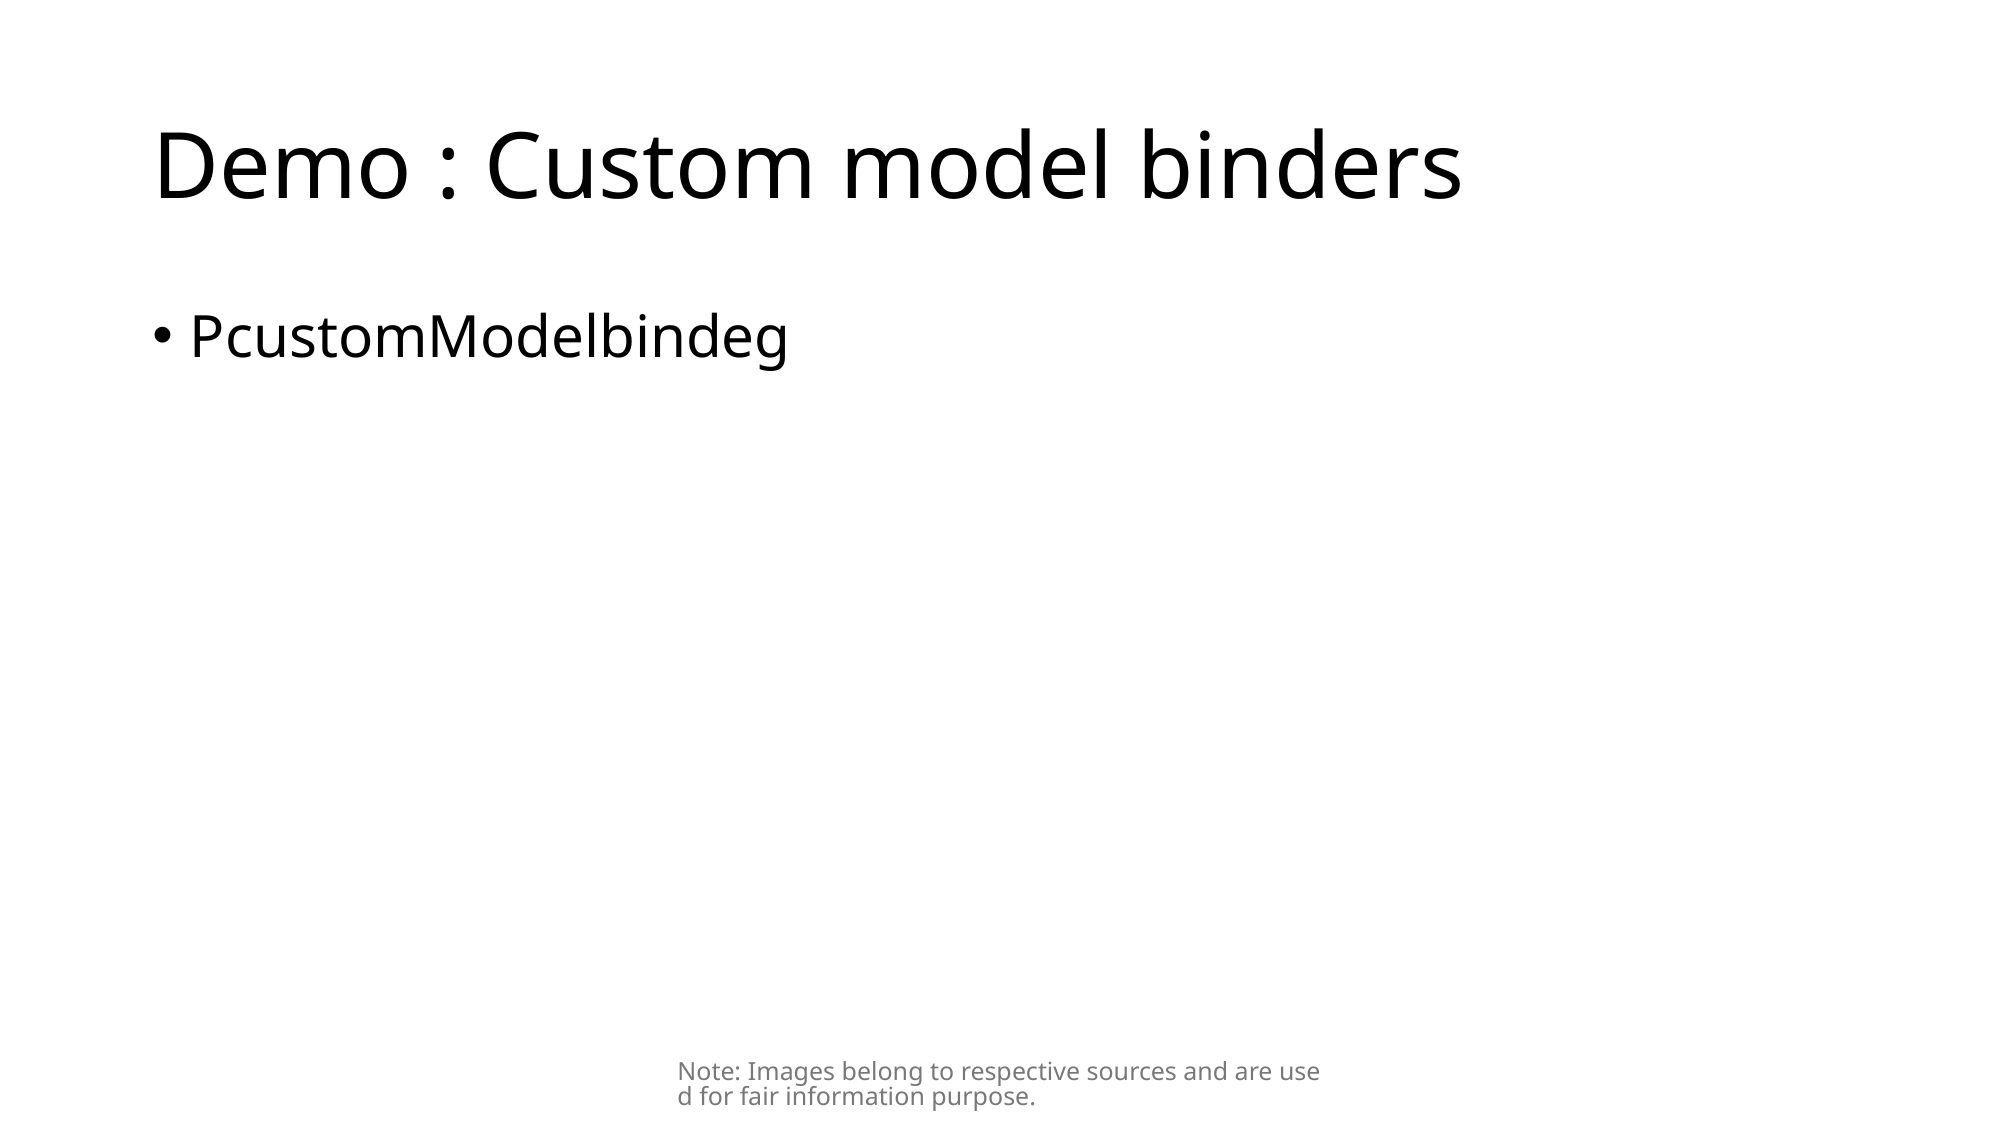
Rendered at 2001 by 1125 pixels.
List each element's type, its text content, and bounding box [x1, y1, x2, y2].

list PcustomModelbindeg [137, 299, 1863, 1014]
footer Note: Images belong to respective sources and are used for fair information purpose. [662, 1042, 1338, 1103]
title Demo : Custom model binders [137, 59, 1863, 278]
